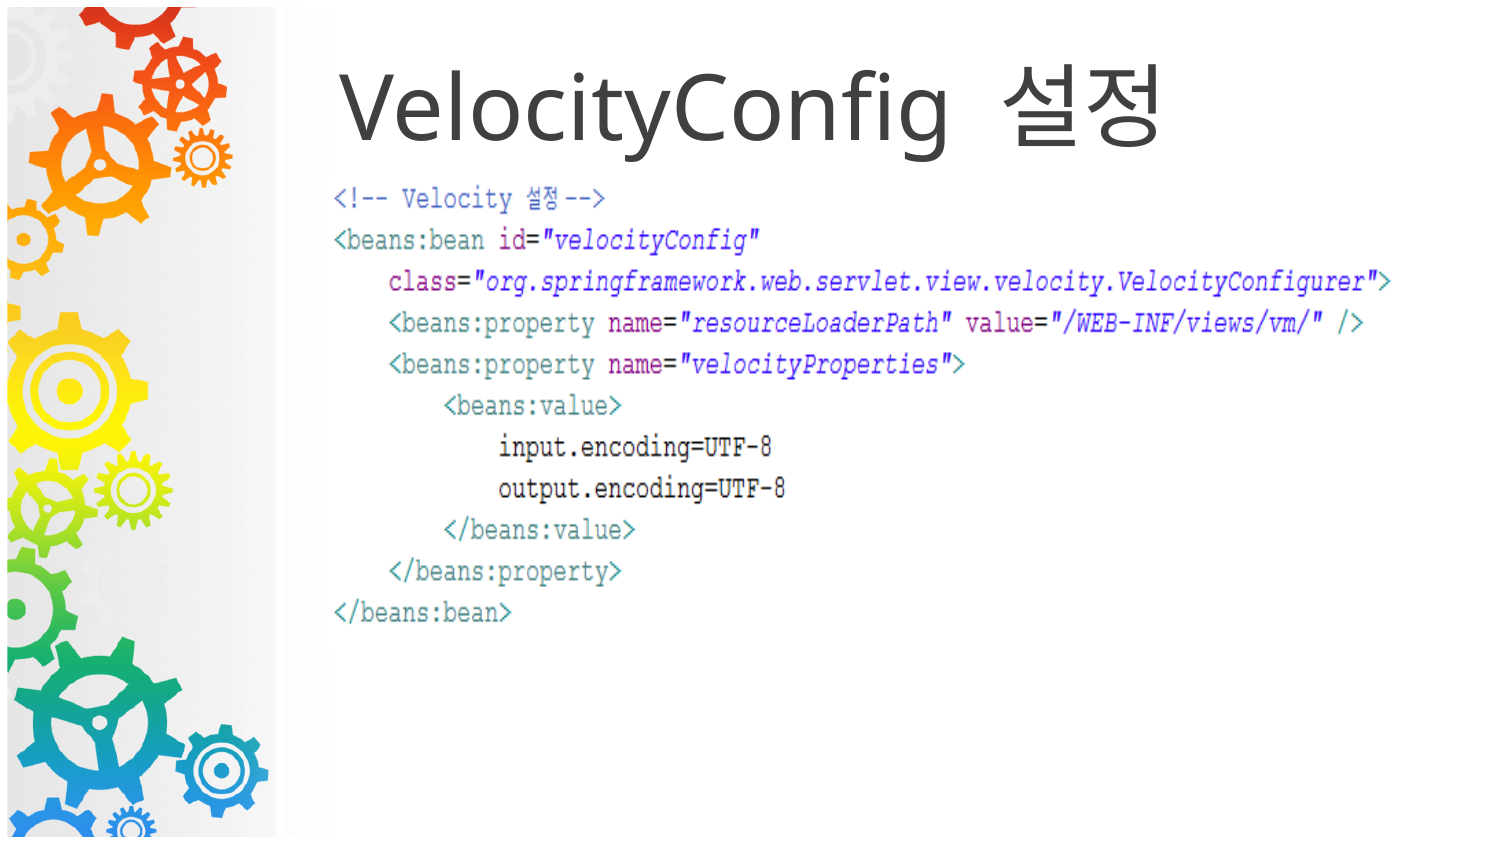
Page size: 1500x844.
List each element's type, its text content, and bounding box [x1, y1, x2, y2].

picture [0, 0, 1500, 844]
title VelocityConfig 설정 [324, 33, 1425, 175]
